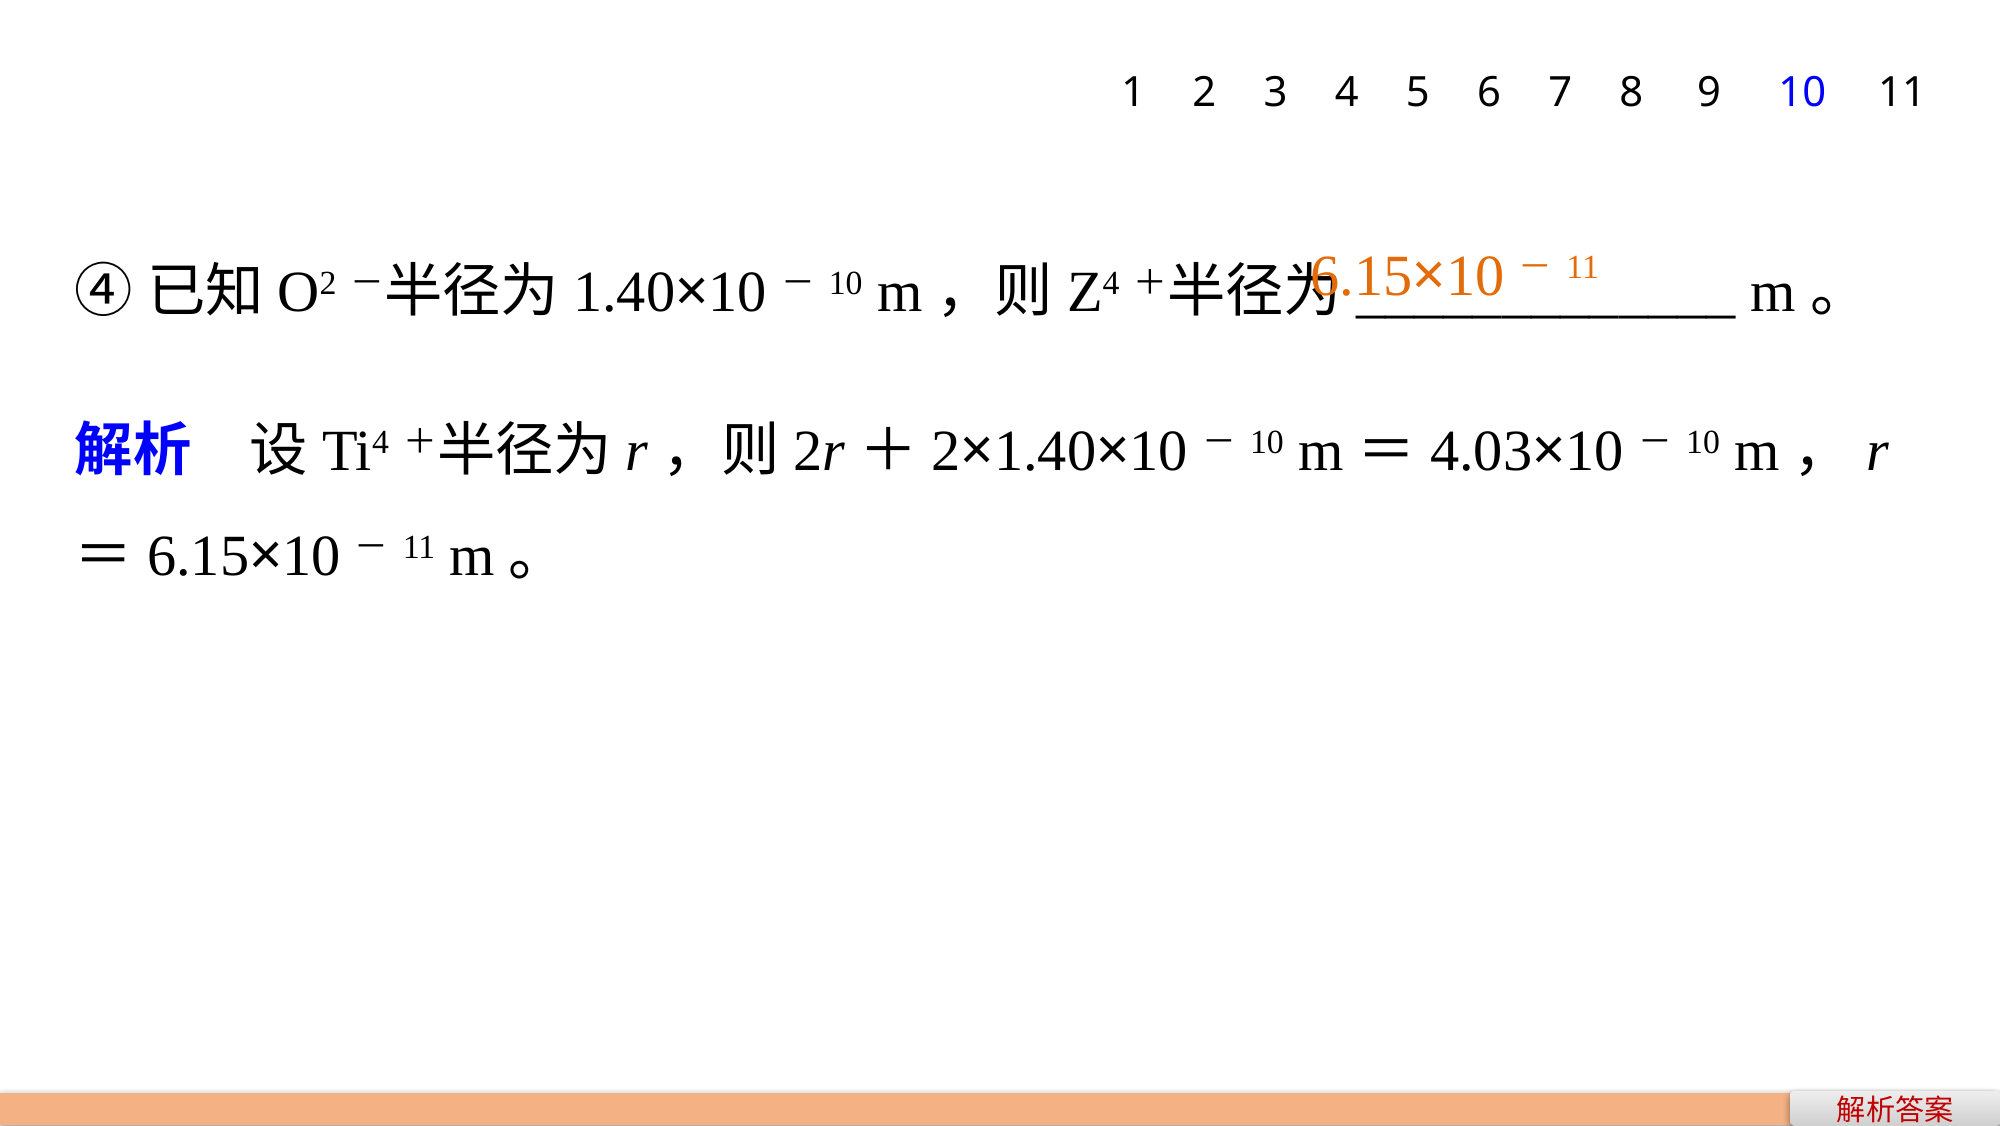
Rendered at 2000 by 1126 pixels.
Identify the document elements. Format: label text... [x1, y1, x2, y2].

text_box 11 [1859, 42, 1945, 137]
text_box ④已知O2－半径为1.40×10－10 m，则Z4＋半径为_____________ m。 [54, 208, 1923, 334]
text_box 解析答案 [1788, 1089, 2000, 1126]
text_box [0, 1092, 1787, 1126]
text_box 2 [1174, 42, 1234, 137]
text_box 7 [1530, 42, 1590, 137]
text_box 9 [1673, 42, 1745, 137]
text_box 6 [1459, 42, 1519, 137]
text_box 10 [1757, 42, 1848, 137]
text_box 3 [1246, 42, 1306, 137]
text_box 6.15×10－11 [1295, 230, 1614, 315]
text_box 解析 设Ti4＋半径为r，则2r＋2×1.40×10－10 m＝4.03×10－10 m，r＝6.15×10－11 m。 [54, 367, 1923, 598]
text_box 8 [1601, 42, 1661, 137]
text_box 1 [1103, 42, 1163, 137]
text_box 4 [1317, 42, 1377, 137]
text_box 5 [1388, 42, 1448, 137]
